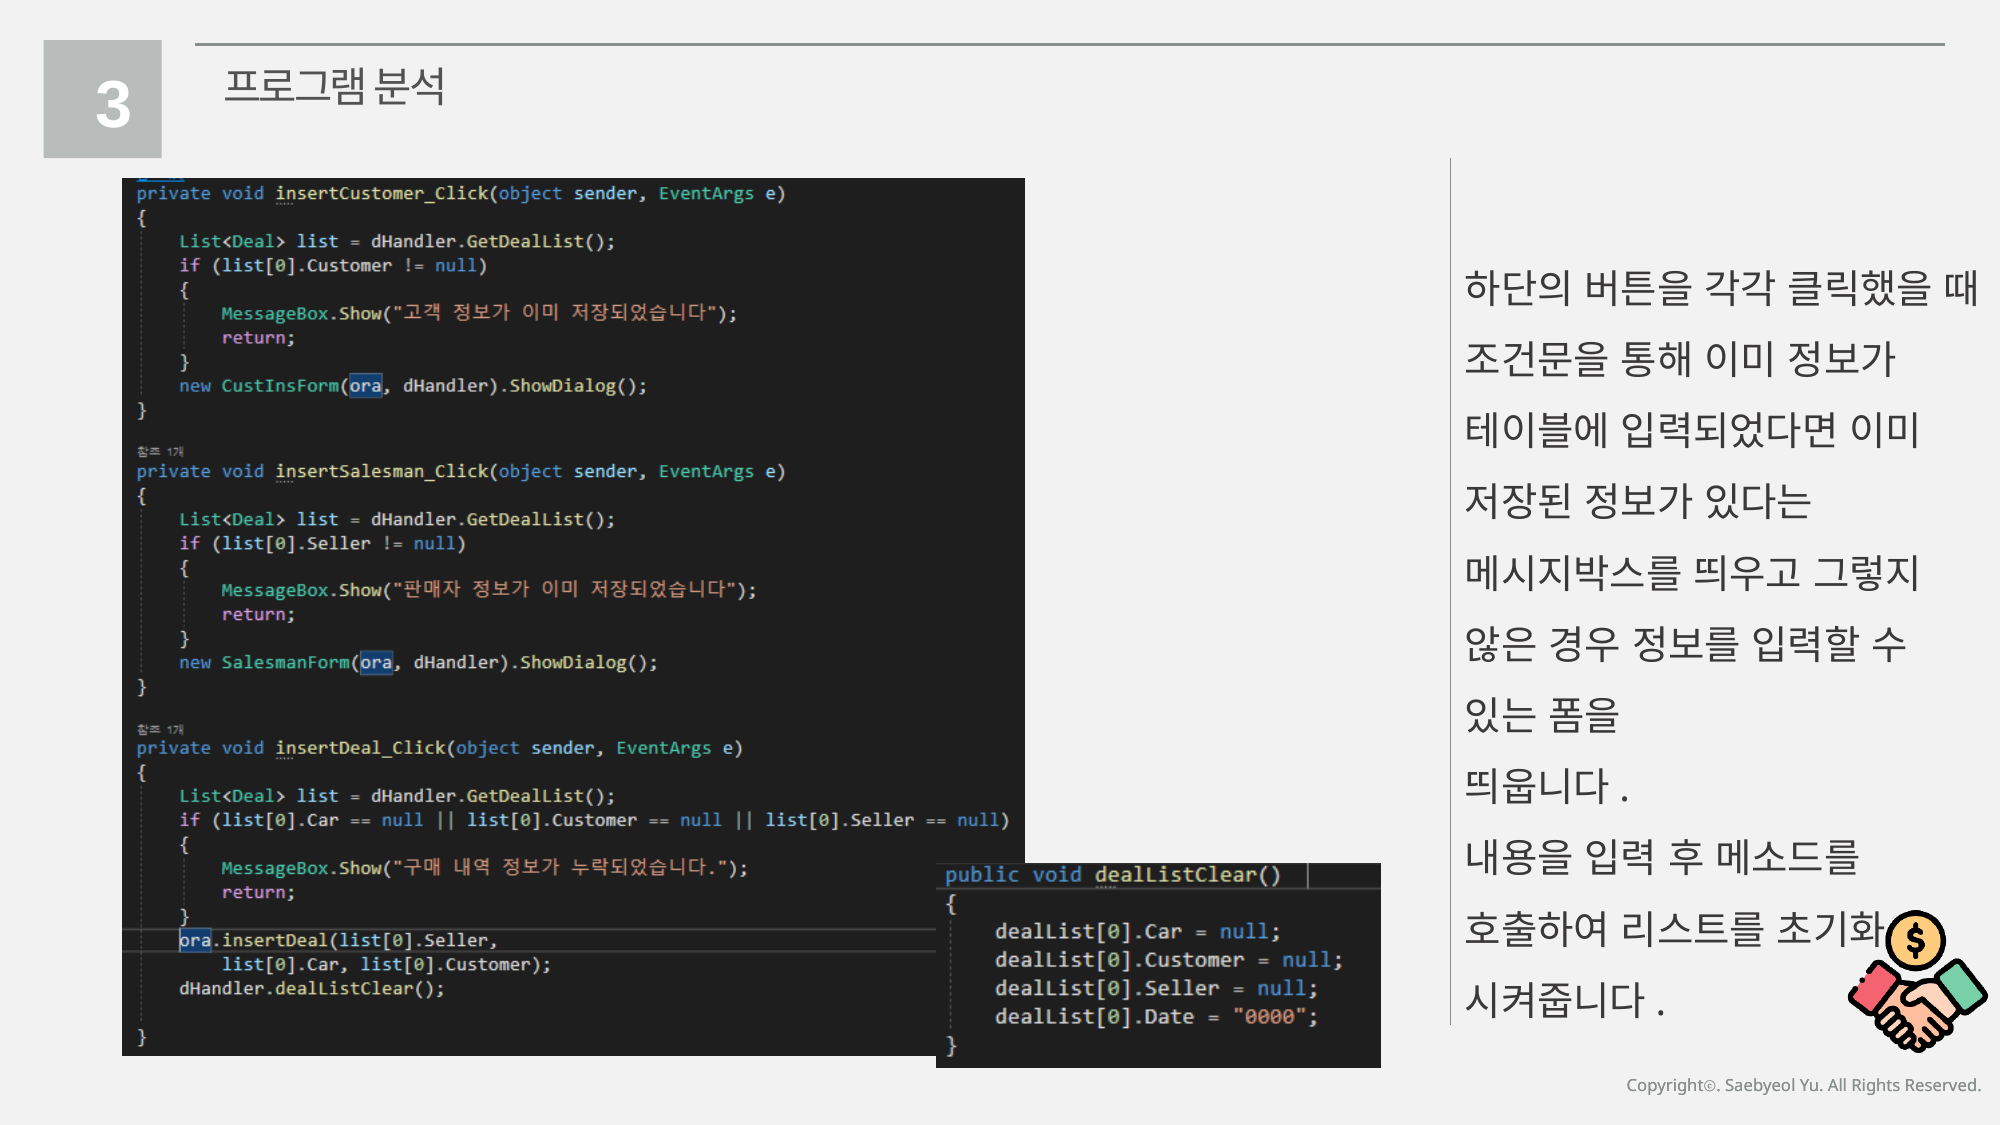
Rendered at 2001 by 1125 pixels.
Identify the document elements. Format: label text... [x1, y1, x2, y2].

picture [122, 178, 1381, 1068]
text_box 하단의 버튼을 각각 클릭했을 때 조건문을 통해 이미 정보가 테이블에 입력되었다면 이미 저장된 정보가 있다는 메시지박스를 띄우고 그렇지 않은 경우 정보를 입력할 수 있는 폼을 띄웁니다. 내용을 입력 후 메소드를 호출하여 리스트를 초기화 시켜줍니다. [1450, 232, 2000, 1031]
text_box 프로그램 분석 [208, 53, 463, 118]
text_box 3 [80, 52, 123, 148]
text_box [42, 39, 163, 159]
picture [1846, 910, 1989, 1054]
text_box Copyrightⓒ. Saebyeol Yu. All Rights Reserved. [1611, 1067, 1998, 1102]
